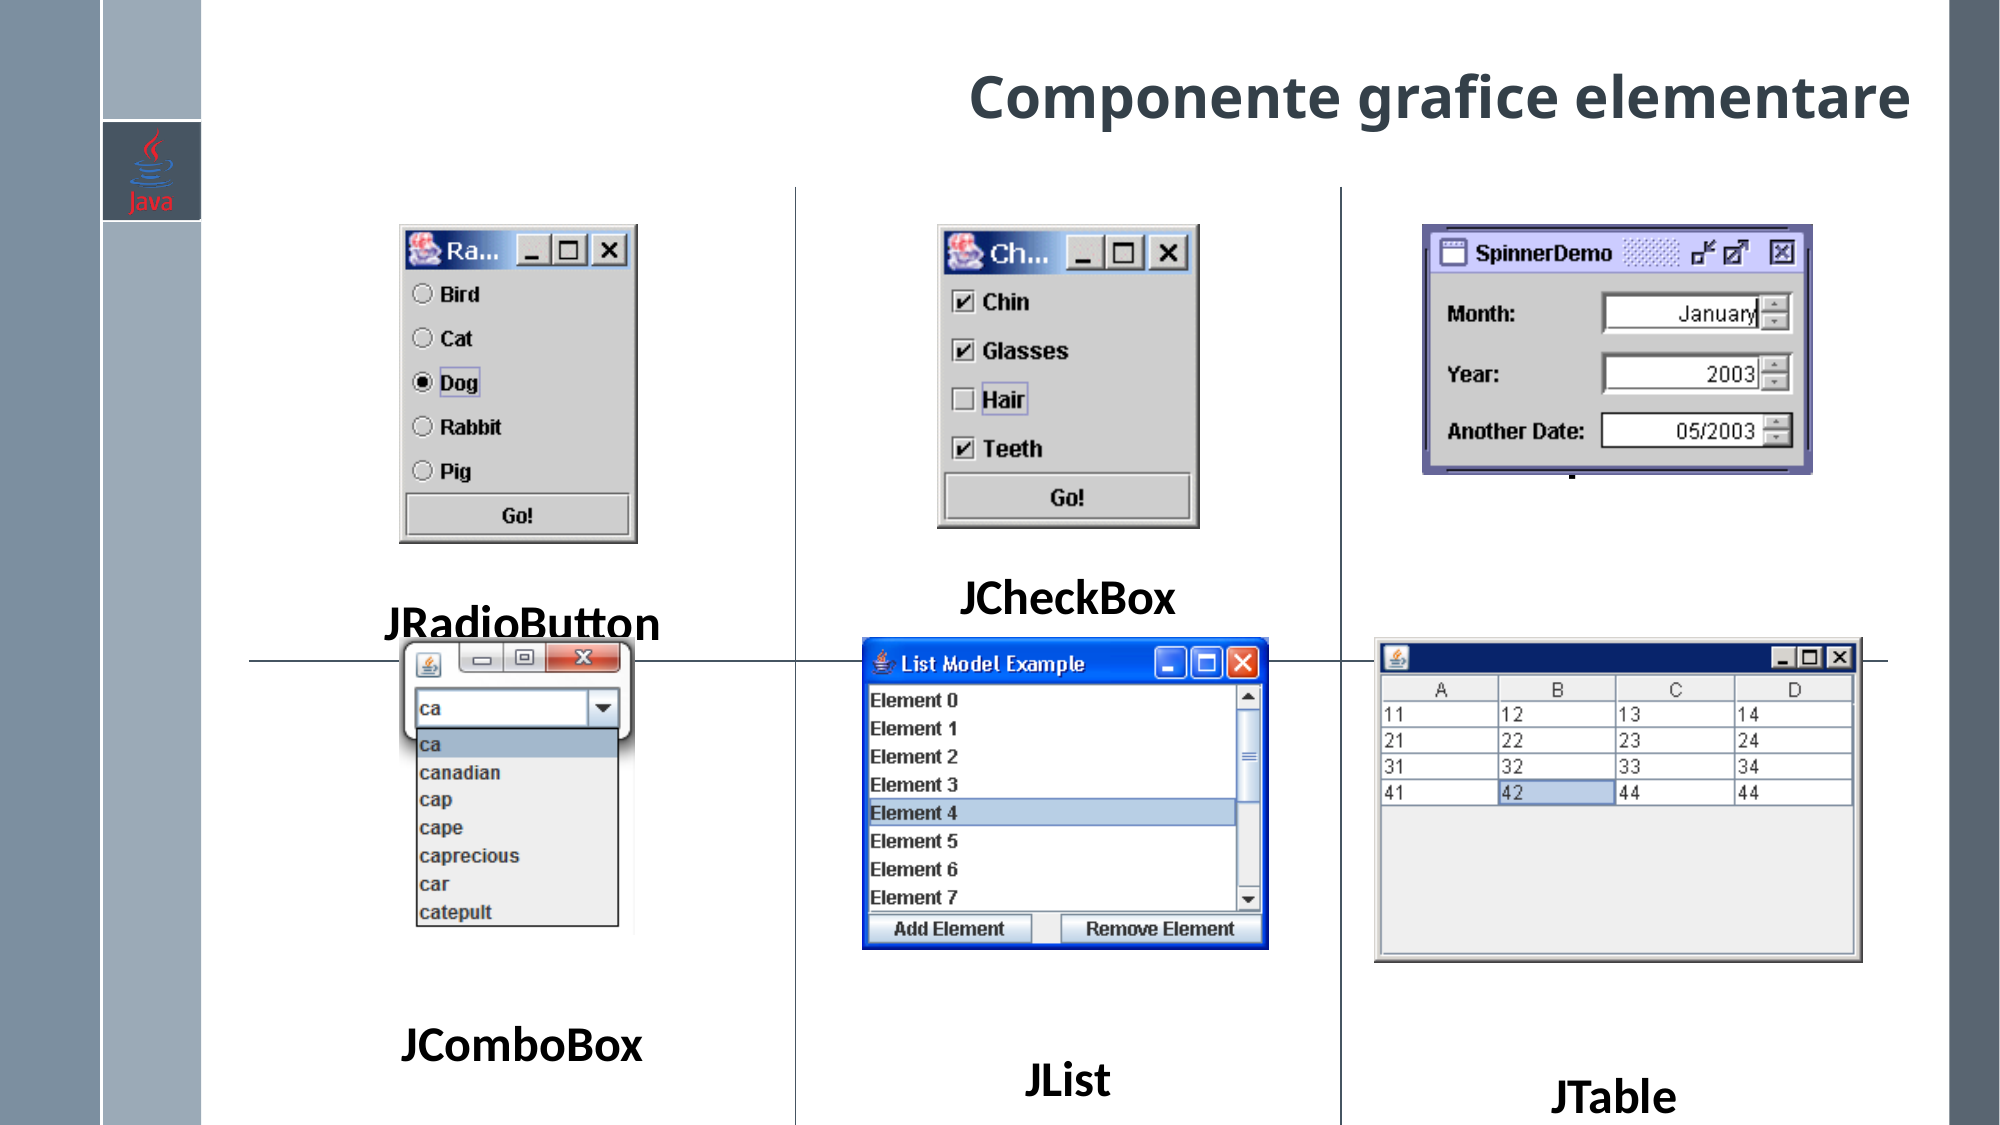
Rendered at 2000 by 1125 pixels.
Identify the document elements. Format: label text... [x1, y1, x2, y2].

picture [937, 224, 1200, 529]
table_cell JComboBox [251, 662, 795, 1125]
table_header JCheckBox [796, 188, 1340, 660]
picture [1422, 224, 1813, 475]
table_header JRadioButton [251, 188, 795, 660]
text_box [102, 122, 200, 221]
table_cell JTable [1342, 662, 1886, 1125]
title Componente grafice elementare [225, 0, 1942, 139]
picture [399, 637, 635, 935]
picture [1374, 637, 1863, 963]
picture [862, 637, 1269, 950]
picture [399, 224, 638, 544]
table_cell JList [796, 662, 1340, 1125]
table_header JSpinner [1342, 188, 1886, 660]
